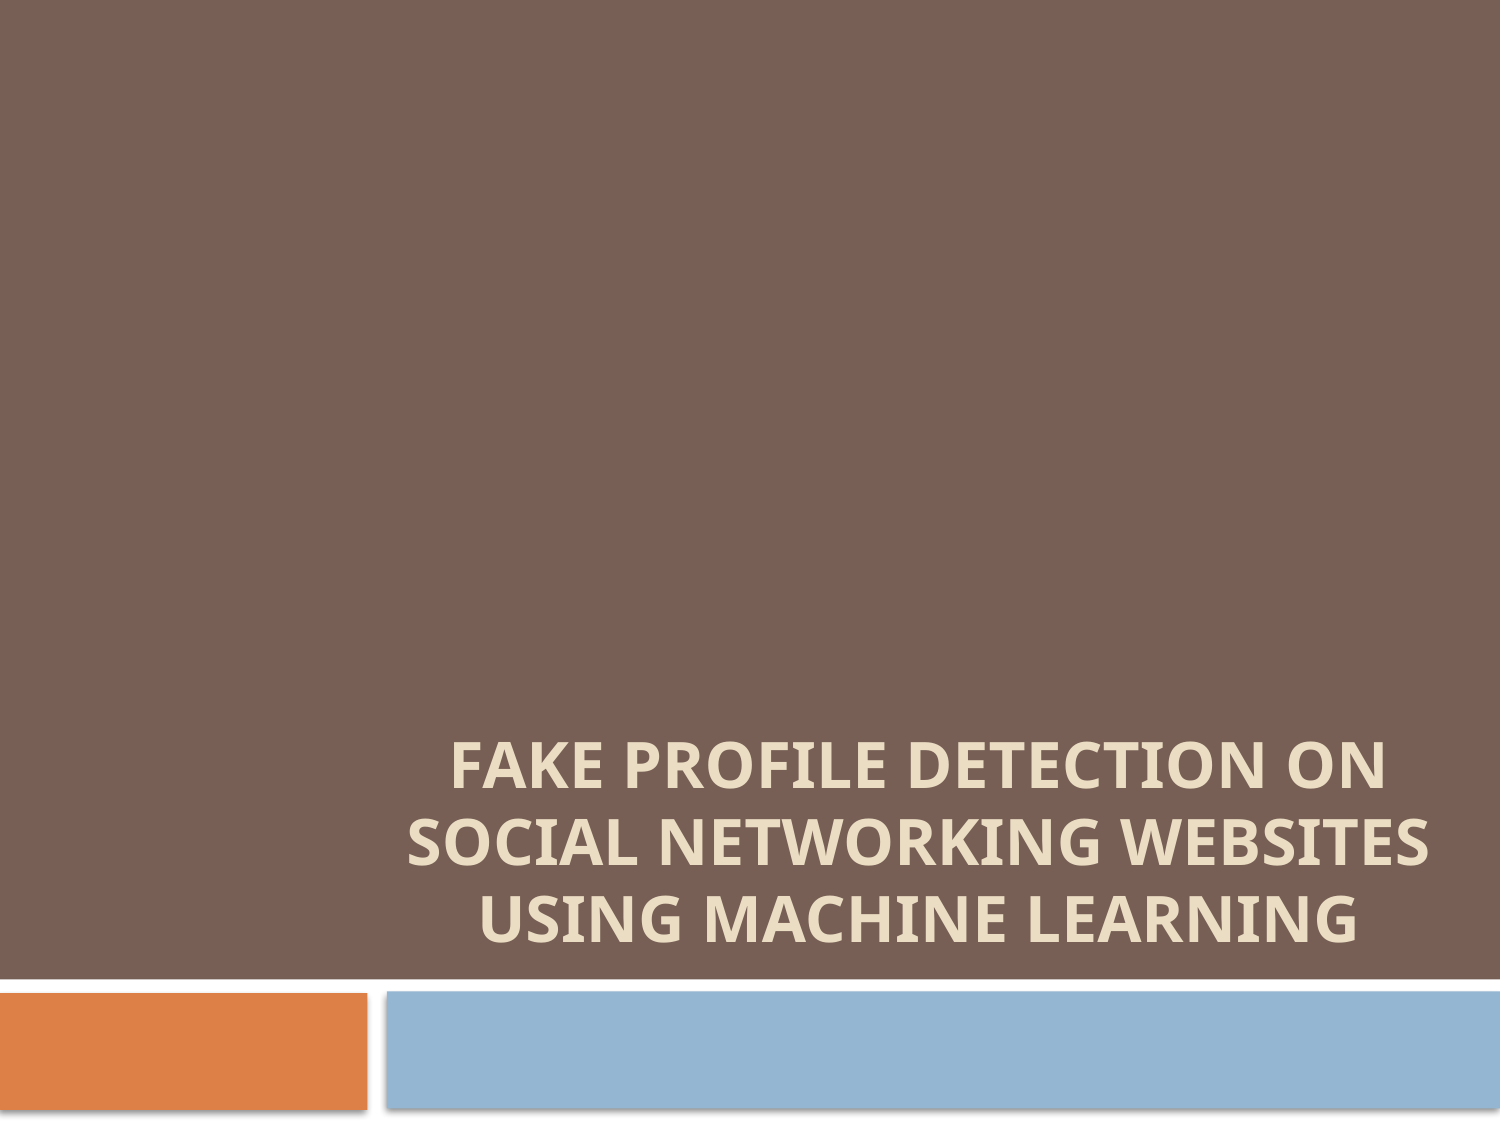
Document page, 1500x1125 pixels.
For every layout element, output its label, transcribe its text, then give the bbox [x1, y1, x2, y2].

title Fake Profile Detection on Social Networking Websites using Machine Learning [387, 662, 1450, 963]
